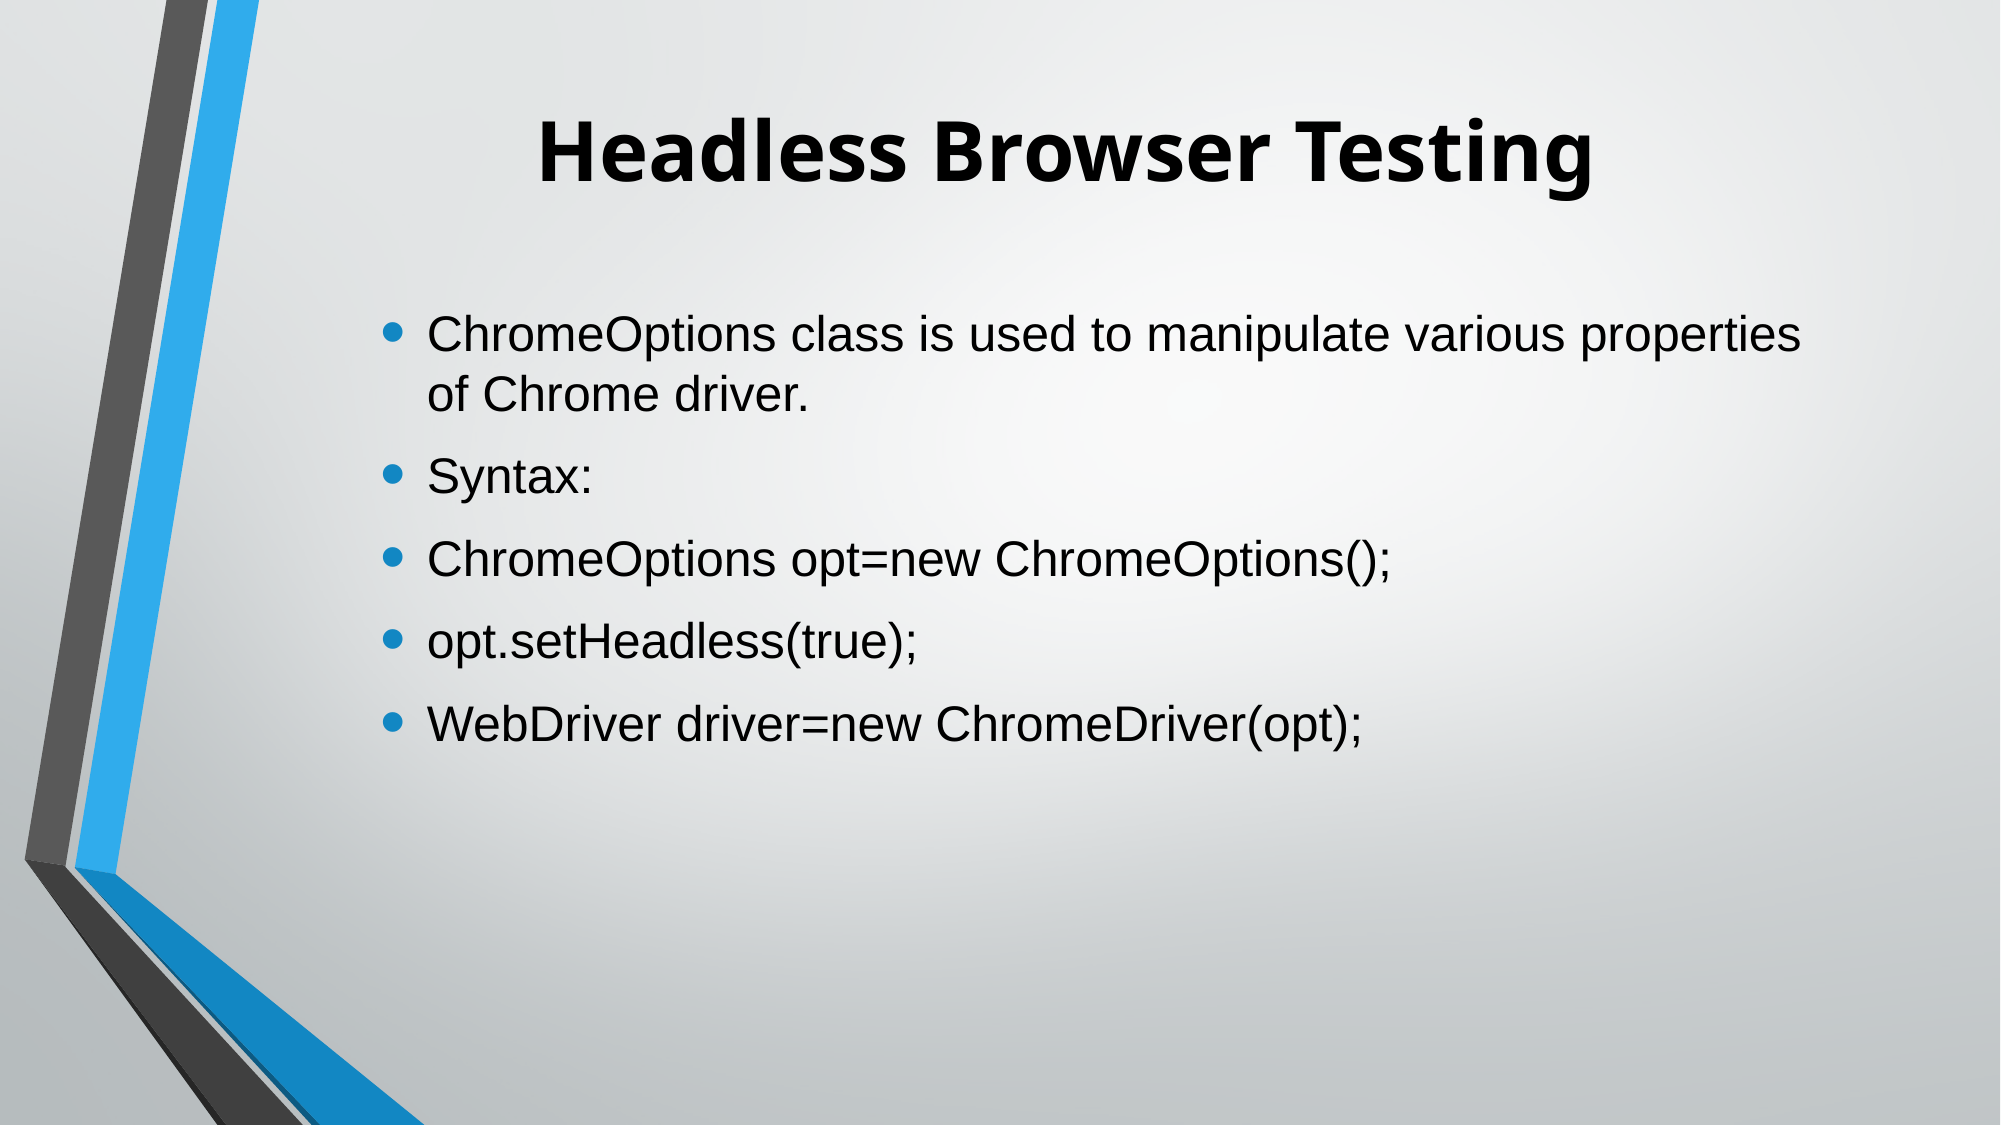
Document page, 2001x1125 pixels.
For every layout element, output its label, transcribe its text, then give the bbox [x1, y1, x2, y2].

title Headless Browser Testing [216, 75, 1917, 222]
list ChromeOptions class is used to manipulate various properties of Chrome driver. Syntax: ChromeOptions opt=new ChromeOptions(); opt.setHeadless(true); WebDriver driver=new ChromeDriver(opt); [364, 248, 1818, 804]
